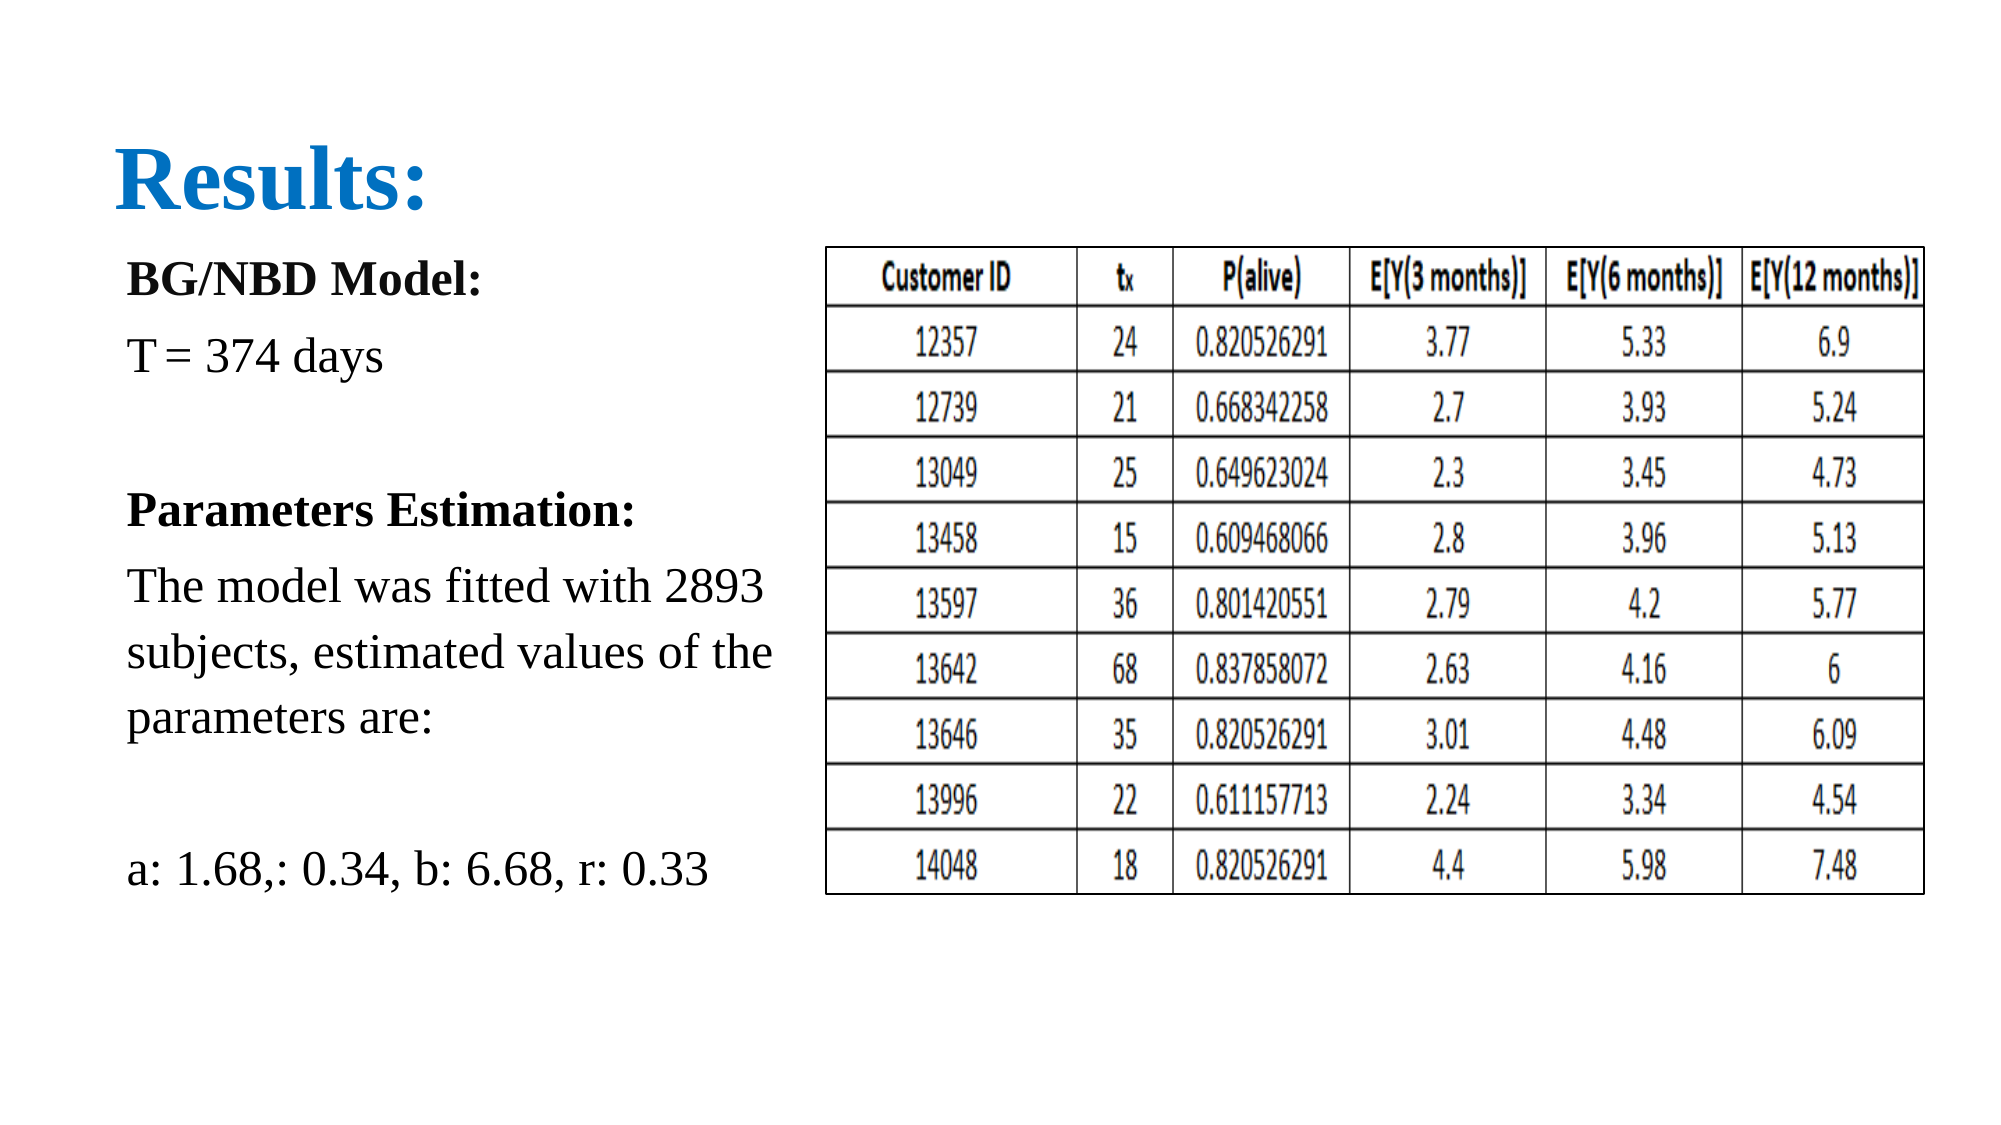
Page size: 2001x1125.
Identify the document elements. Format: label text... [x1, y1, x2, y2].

title Results: [99, 44, 758, 236]
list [826, 248, 1924, 894]
